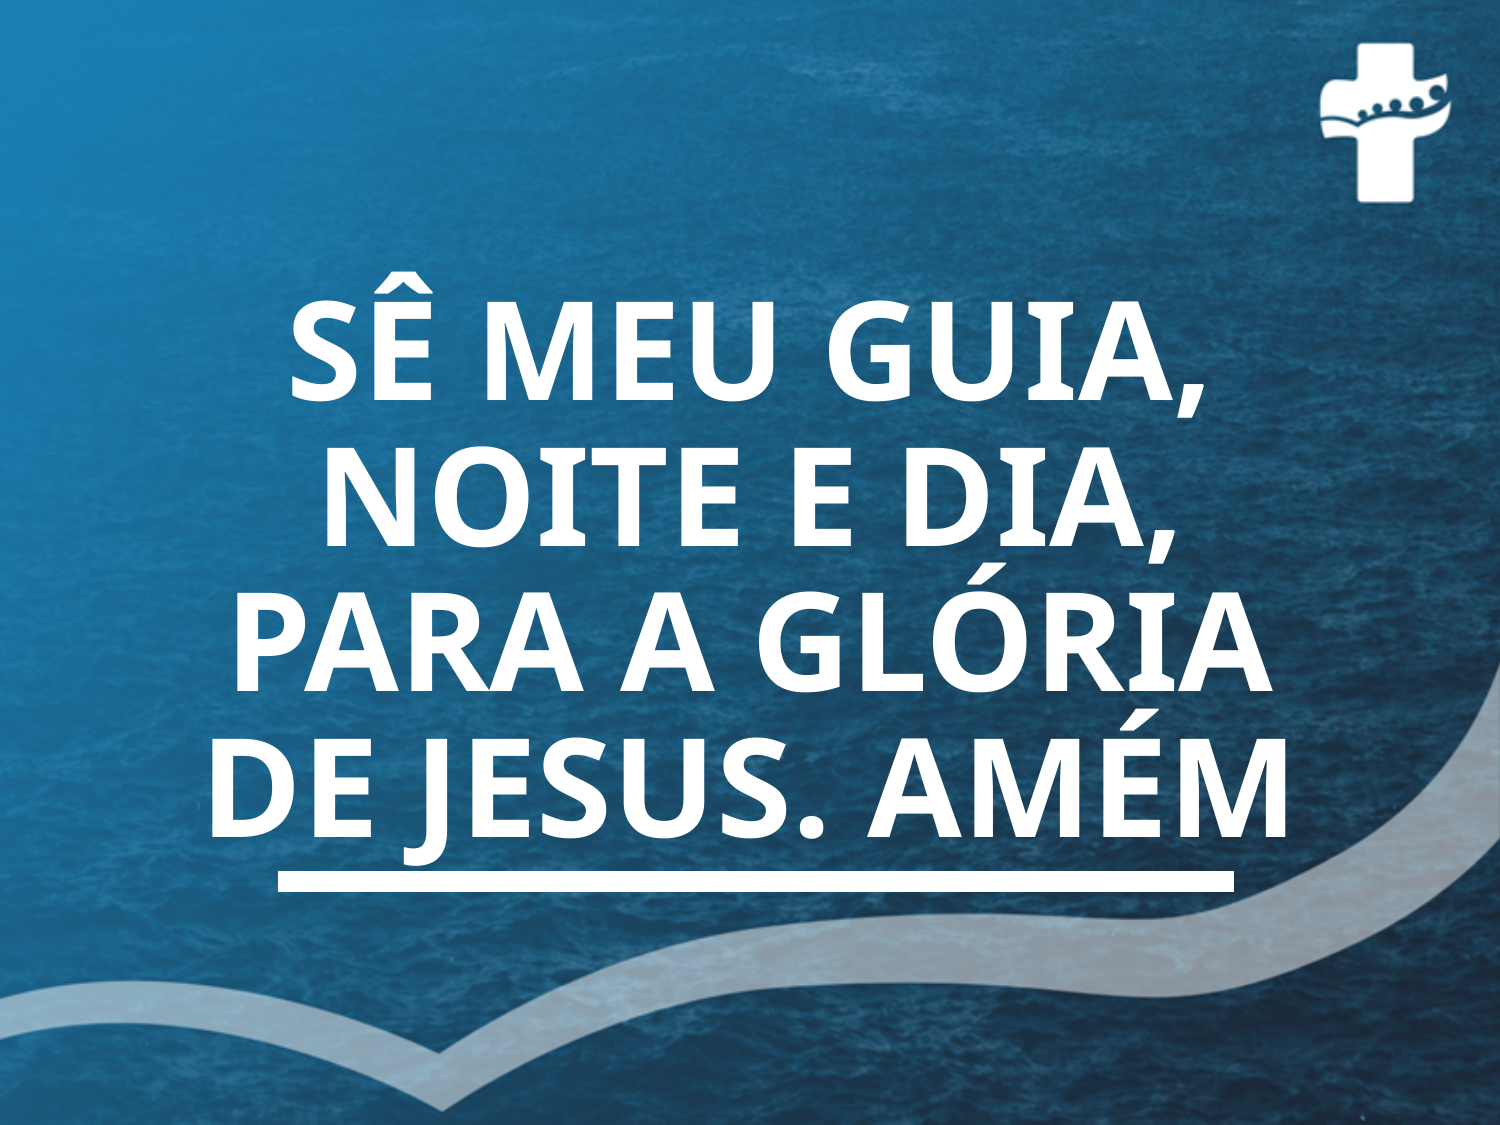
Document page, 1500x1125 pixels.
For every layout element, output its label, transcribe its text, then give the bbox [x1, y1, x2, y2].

picture [0, 668, 1500, 1125]
picture [0, 0, 1500, 479]
title SÊ MEU GUIA, NOITE E DIA, PARA A GLÓRIA DE JESUS. AMÉM [0, 479, 1500, 668]
